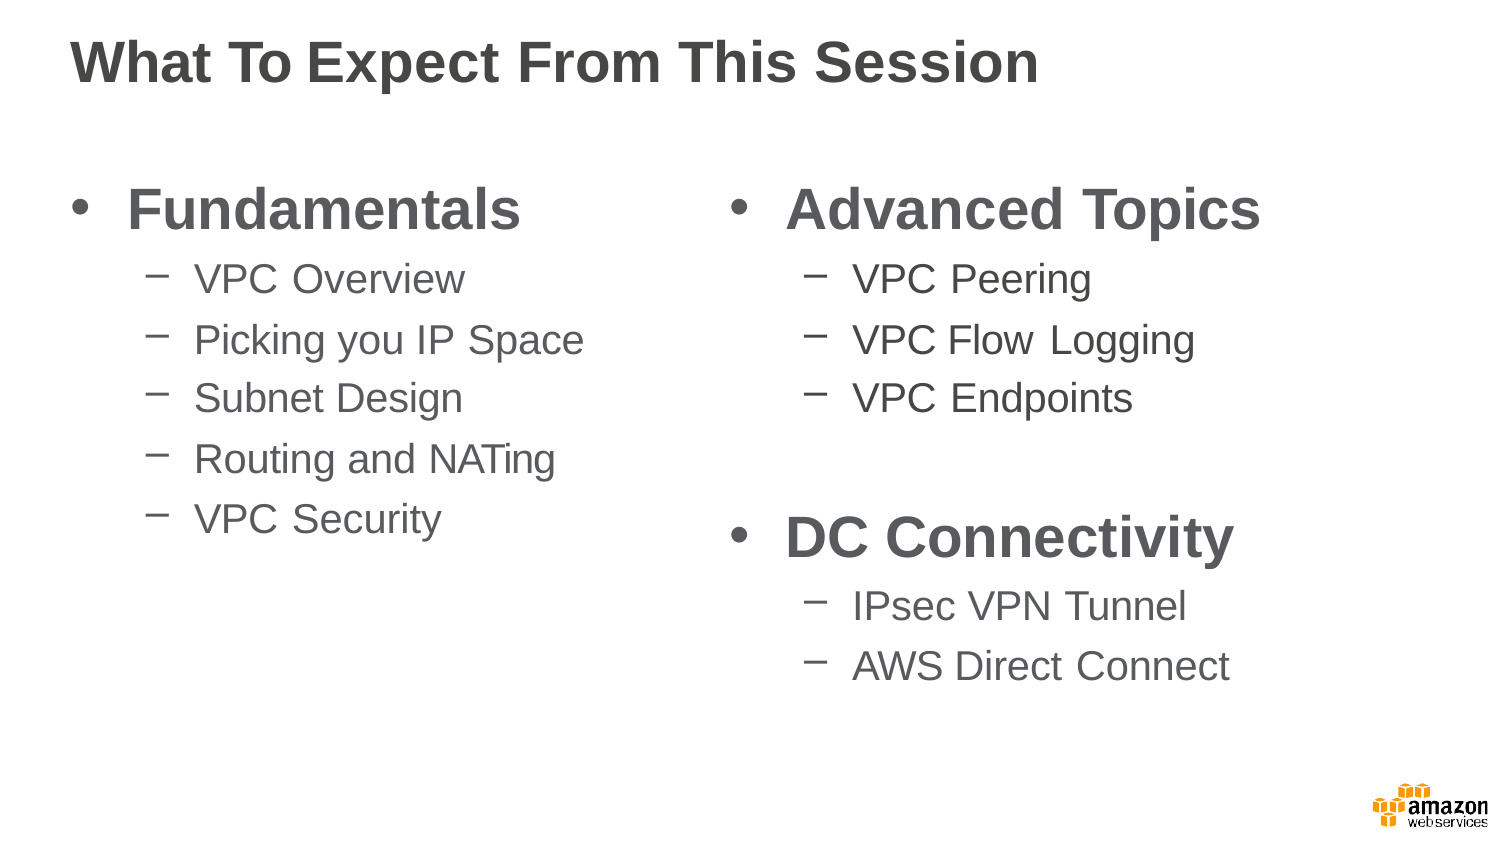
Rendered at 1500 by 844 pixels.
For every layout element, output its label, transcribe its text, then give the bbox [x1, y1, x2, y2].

title What To Expect From This Session [68, 22, 1048, 166]
picture [1372, 783, 1488, 827]
text_box Advanced Topics VPC Peering VPC Flow Logging VPC Endpoints DC Connectivity IPsec VPN Tunnel AWS Direct Connect [727, 153, 1268, 689]
text_box Fundamentals VPC Overview Picking you IP Space Subnet Design Routing and NATing VPC Security [68, 153, 588, 542]
